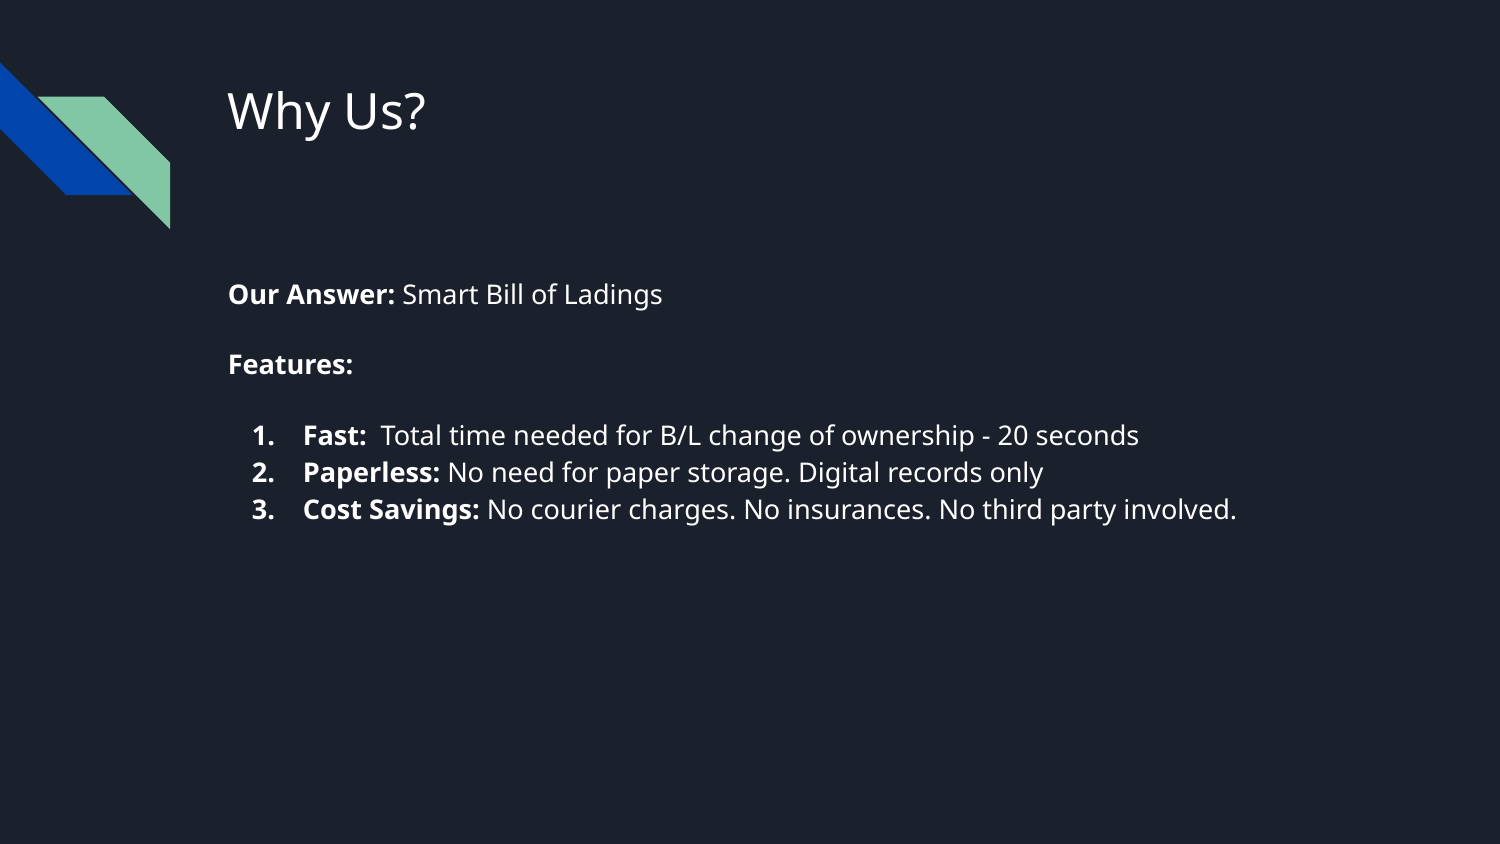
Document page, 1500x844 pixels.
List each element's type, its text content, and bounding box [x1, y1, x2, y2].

list Our Answer: Smart Bill of Ladings Features: Fast: Total time needed for B/L change of ownership - 20 seconds Paperless: No need for paper storage. Digital records only Cost Savings: No courier charges. No insurances. No third party involved. [212, 257, 1368, 735]
title Why Us? [212, 64, 1368, 215]
